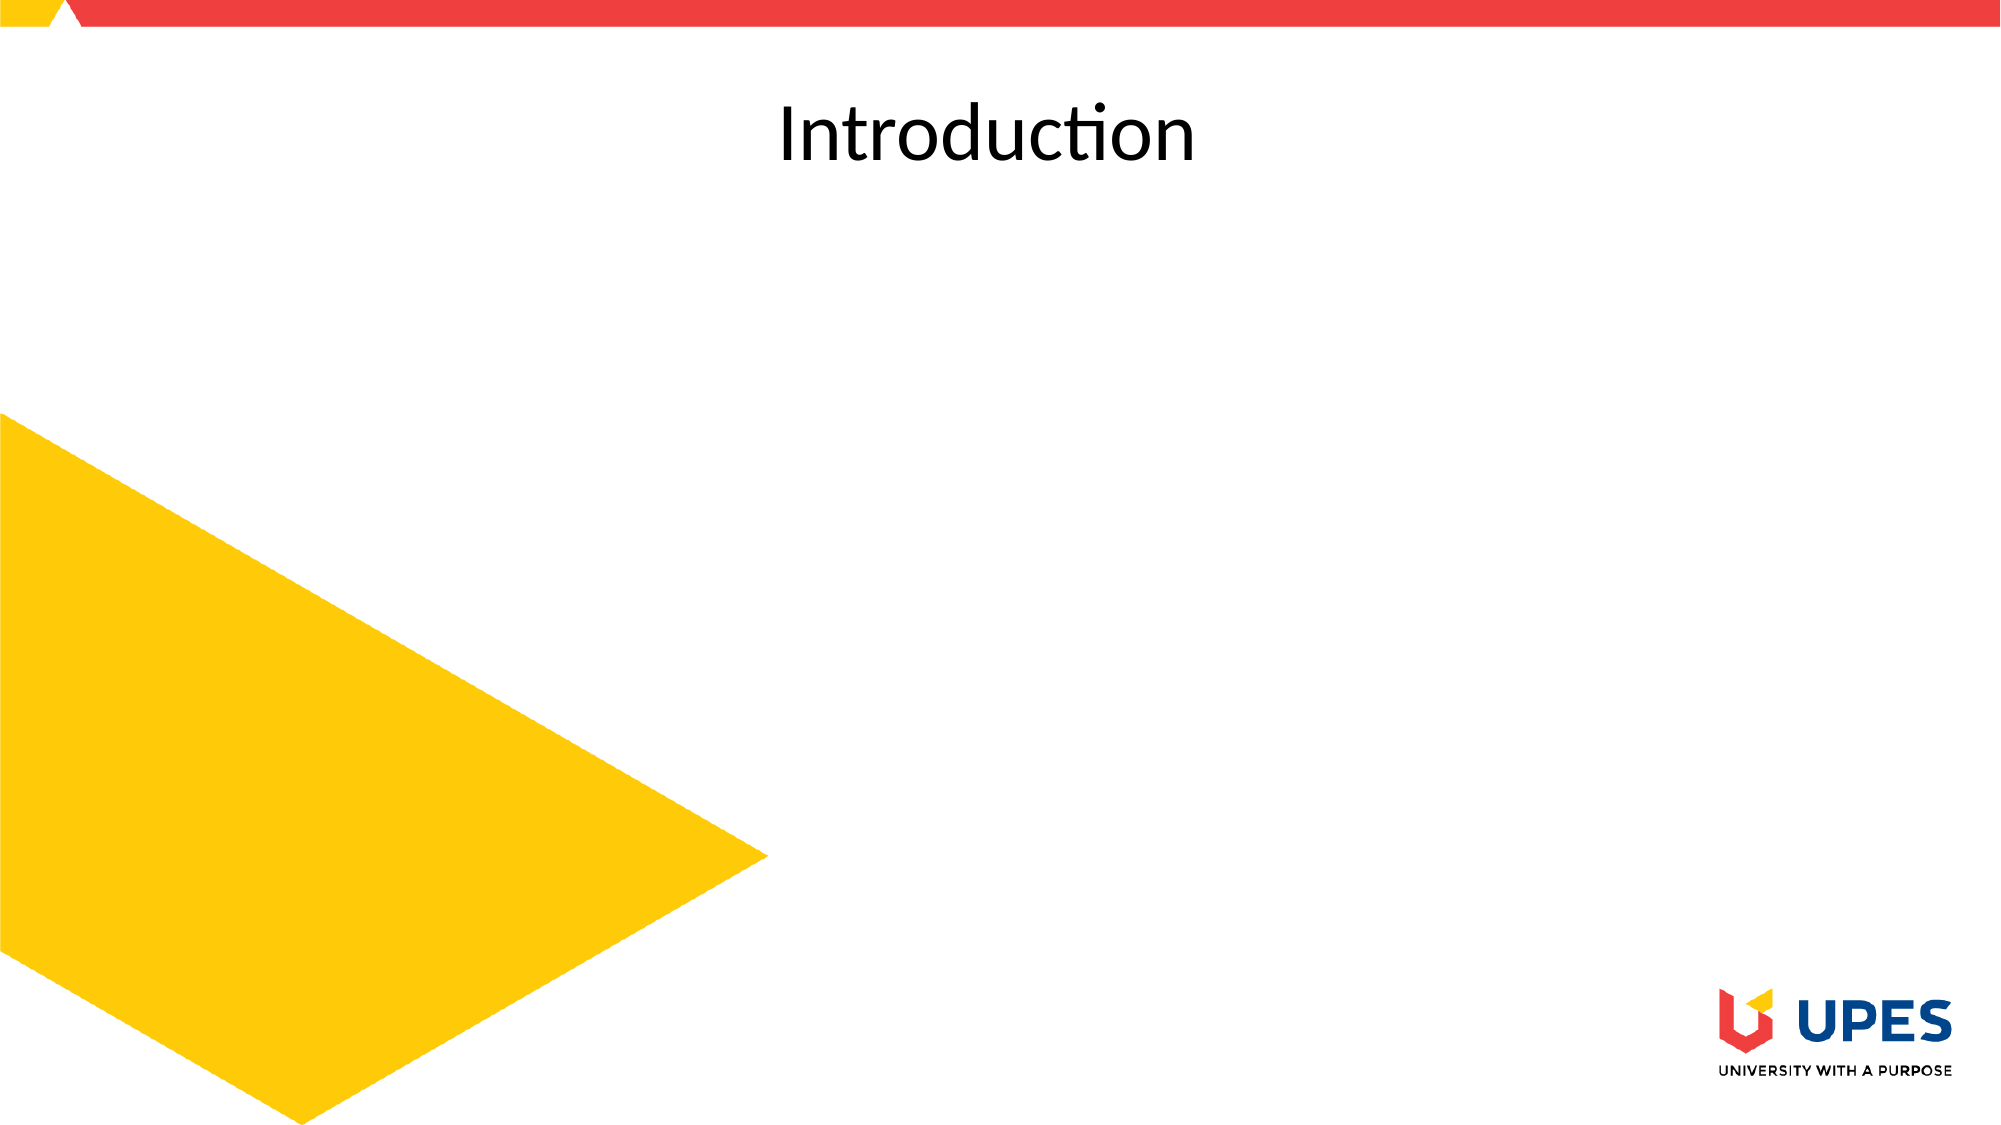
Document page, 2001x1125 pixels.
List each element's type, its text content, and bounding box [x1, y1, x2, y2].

text_box Introduction [87, 69, 1888, 258]
text_box [90, 217, 1890, 960]
picture [0, 0, 2001, 1125]
